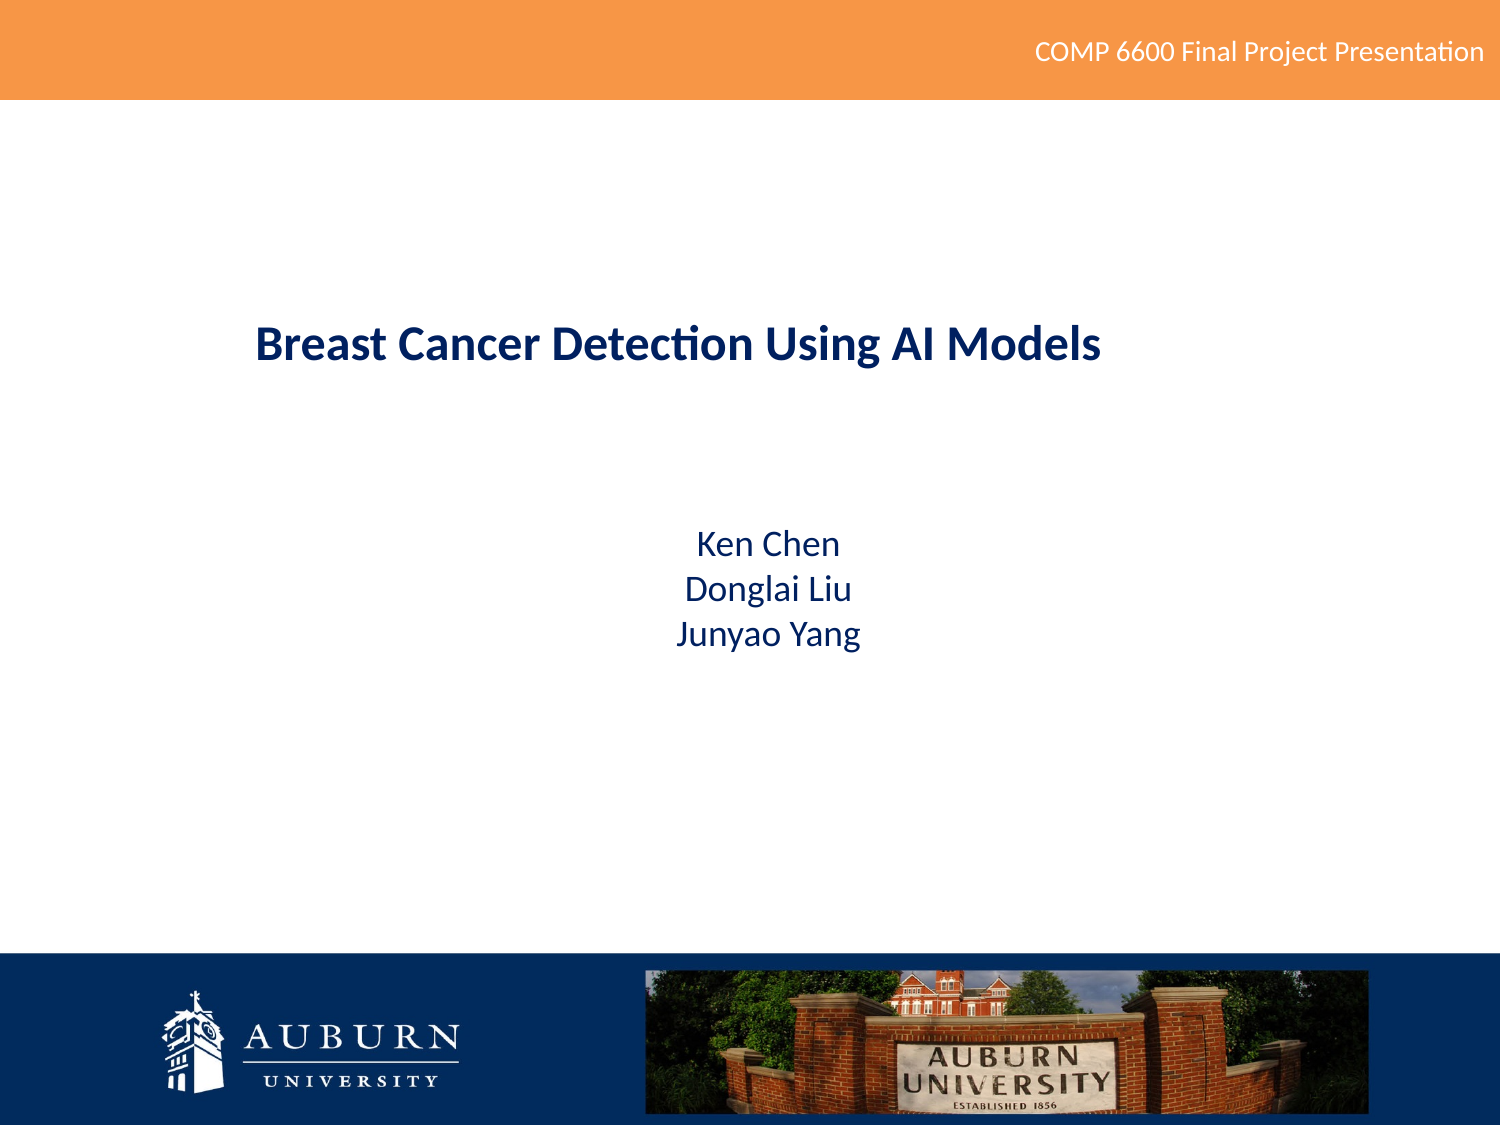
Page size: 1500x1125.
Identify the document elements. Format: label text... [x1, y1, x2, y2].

text_box Breast Cancer Detection Using AI Models [240, 303, 1366, 379]
picture [0, 100, 1500, 1125]
text_box Ken Chen Donglai Liu Junyao Yang [37, 466, 1425, 702]
text_box COMP 6600 Final Project Presentation [0, 0, 1500, 100]
